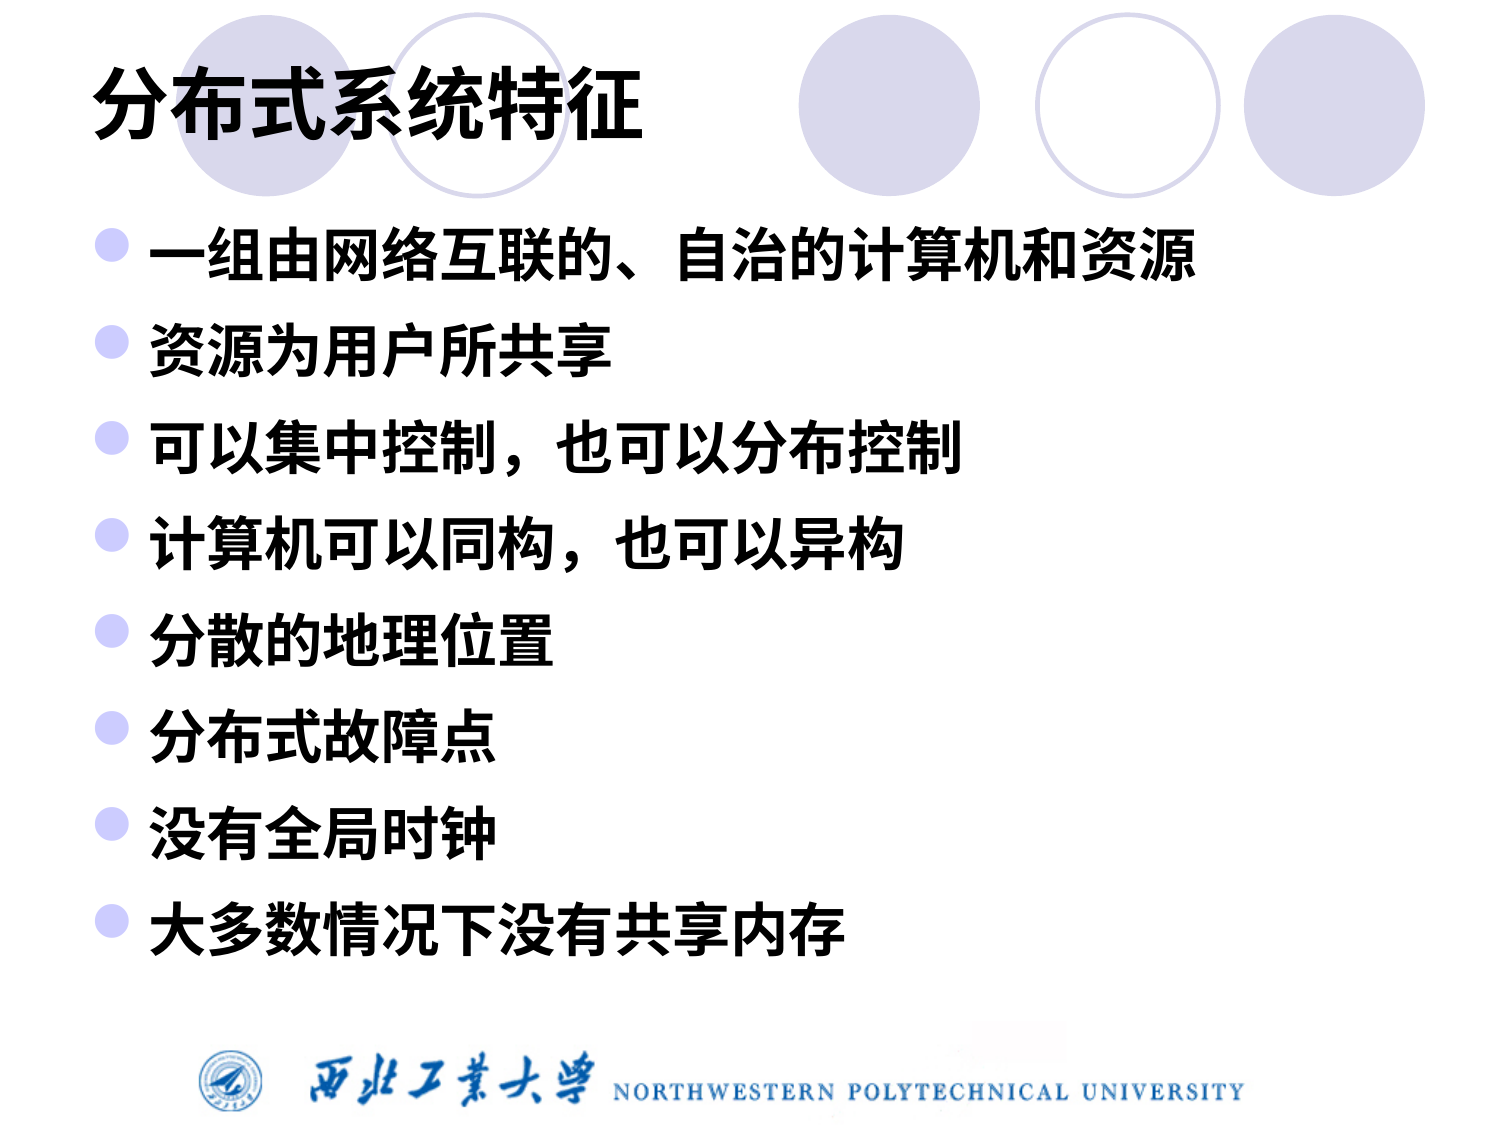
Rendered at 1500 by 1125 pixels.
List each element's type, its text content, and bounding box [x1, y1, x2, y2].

list 一组由网络互联的、自治的计算机和资源 资源为用户所共享 可以集中控制，也可以分布控制 计算机可以同构，也可以异构 分散的地理位置 分布式故障点 没有全局时钟 大多数情况下没有共享内存 [75, 196, 1425, 1035]
title 分布式系统特征 [75, 19, 1425, 185]
picture [0, 1021, 1500, 1125]
